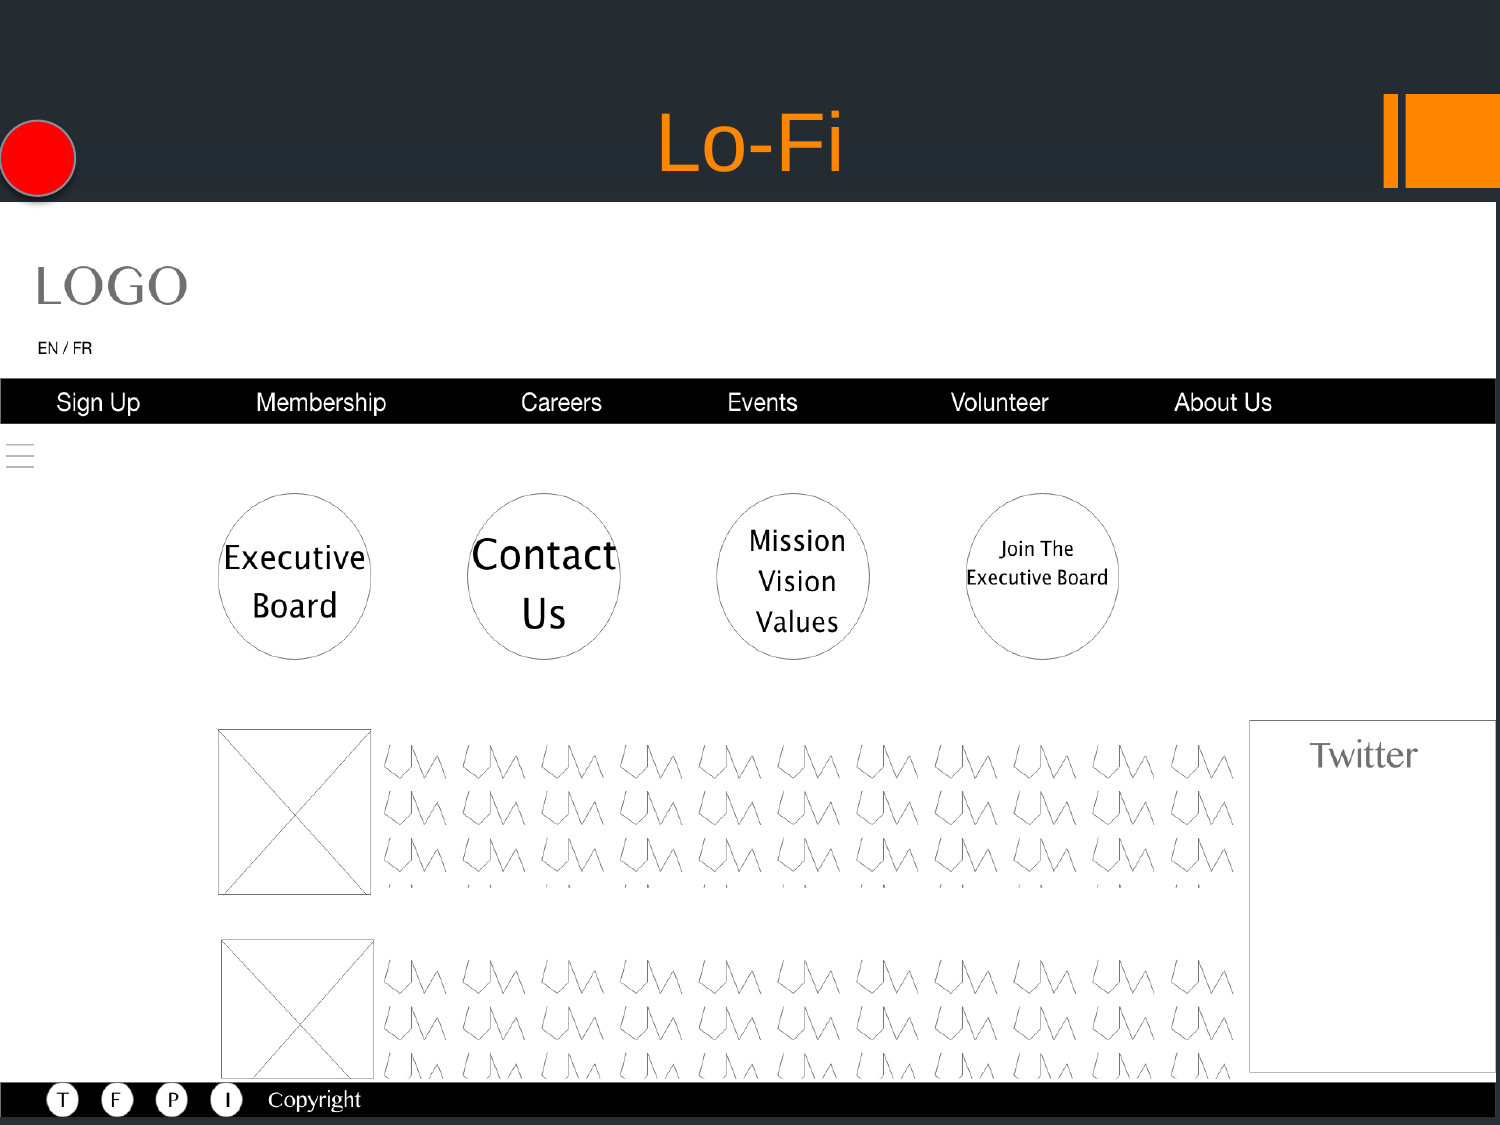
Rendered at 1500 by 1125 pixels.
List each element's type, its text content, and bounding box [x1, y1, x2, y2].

text_box [0, 119, 77, 195]
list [0, 195, 1496, 1125]
title Lo-Fi [150, 6, 1350, 195]
